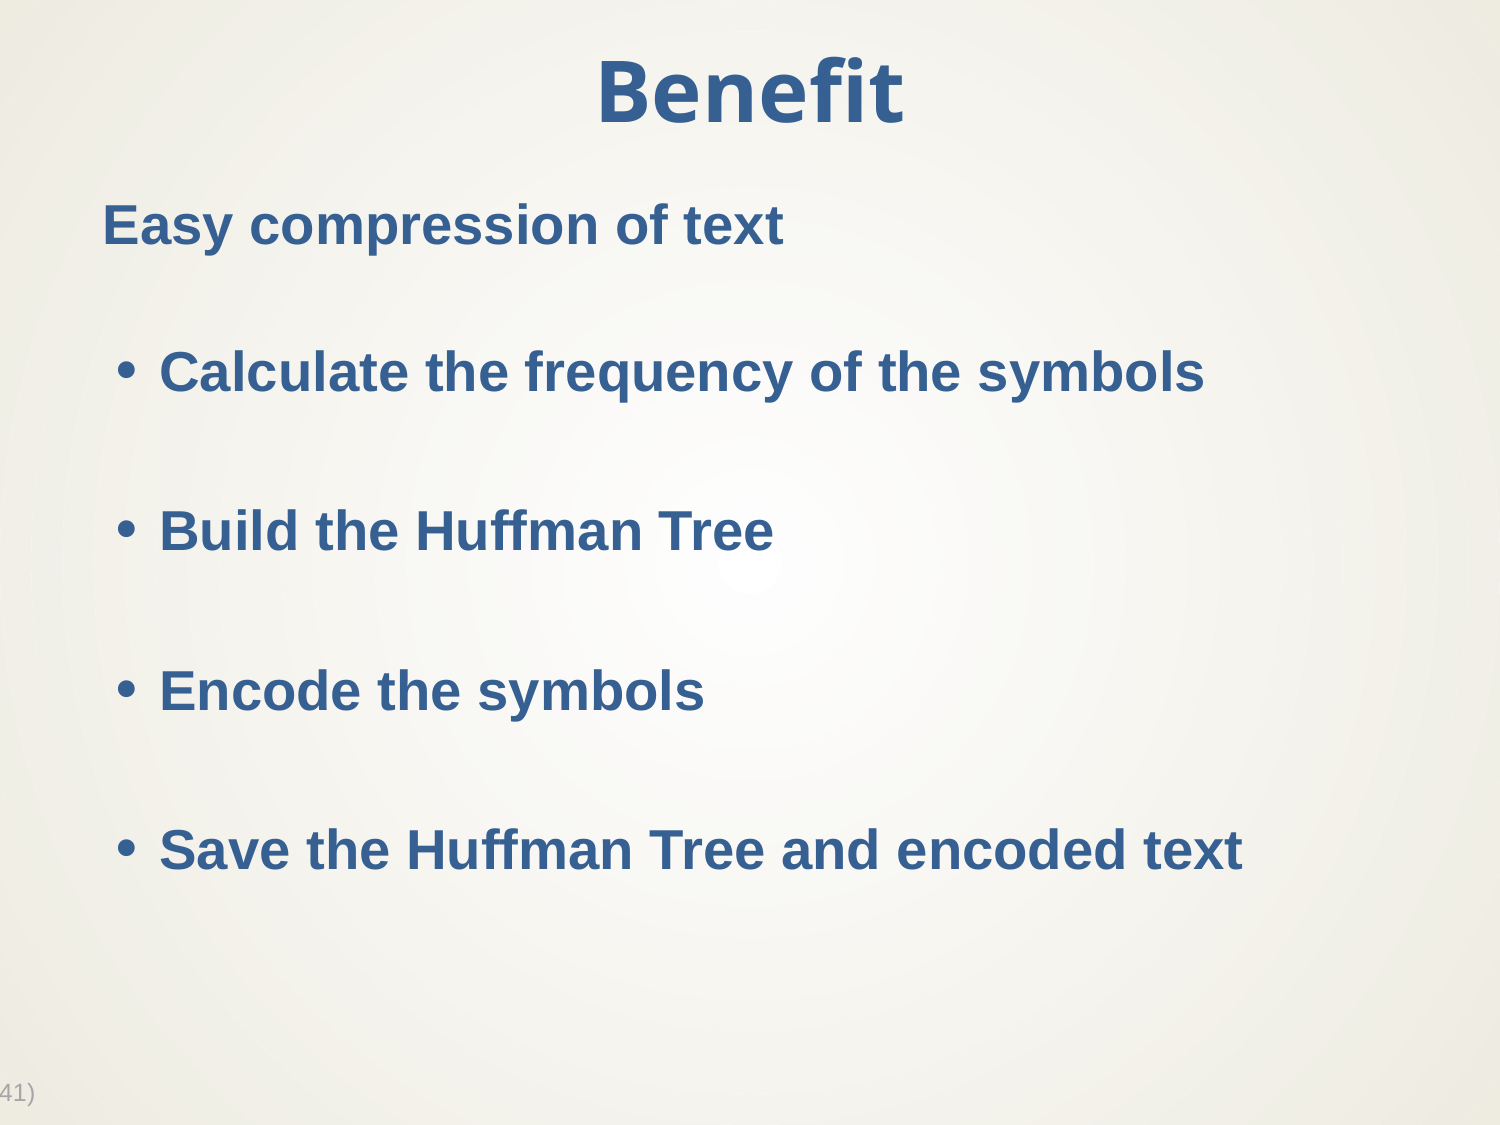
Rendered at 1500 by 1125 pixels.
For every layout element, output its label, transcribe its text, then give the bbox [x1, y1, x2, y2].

title Benefit [0, 24, 1500, 166]
list Easy compression of text Calculate the frequency of the symbols Build the Huffman Tree Encode the symbols Save the Huffman Tree and encoded text [56, 187, 1444, 1036]
